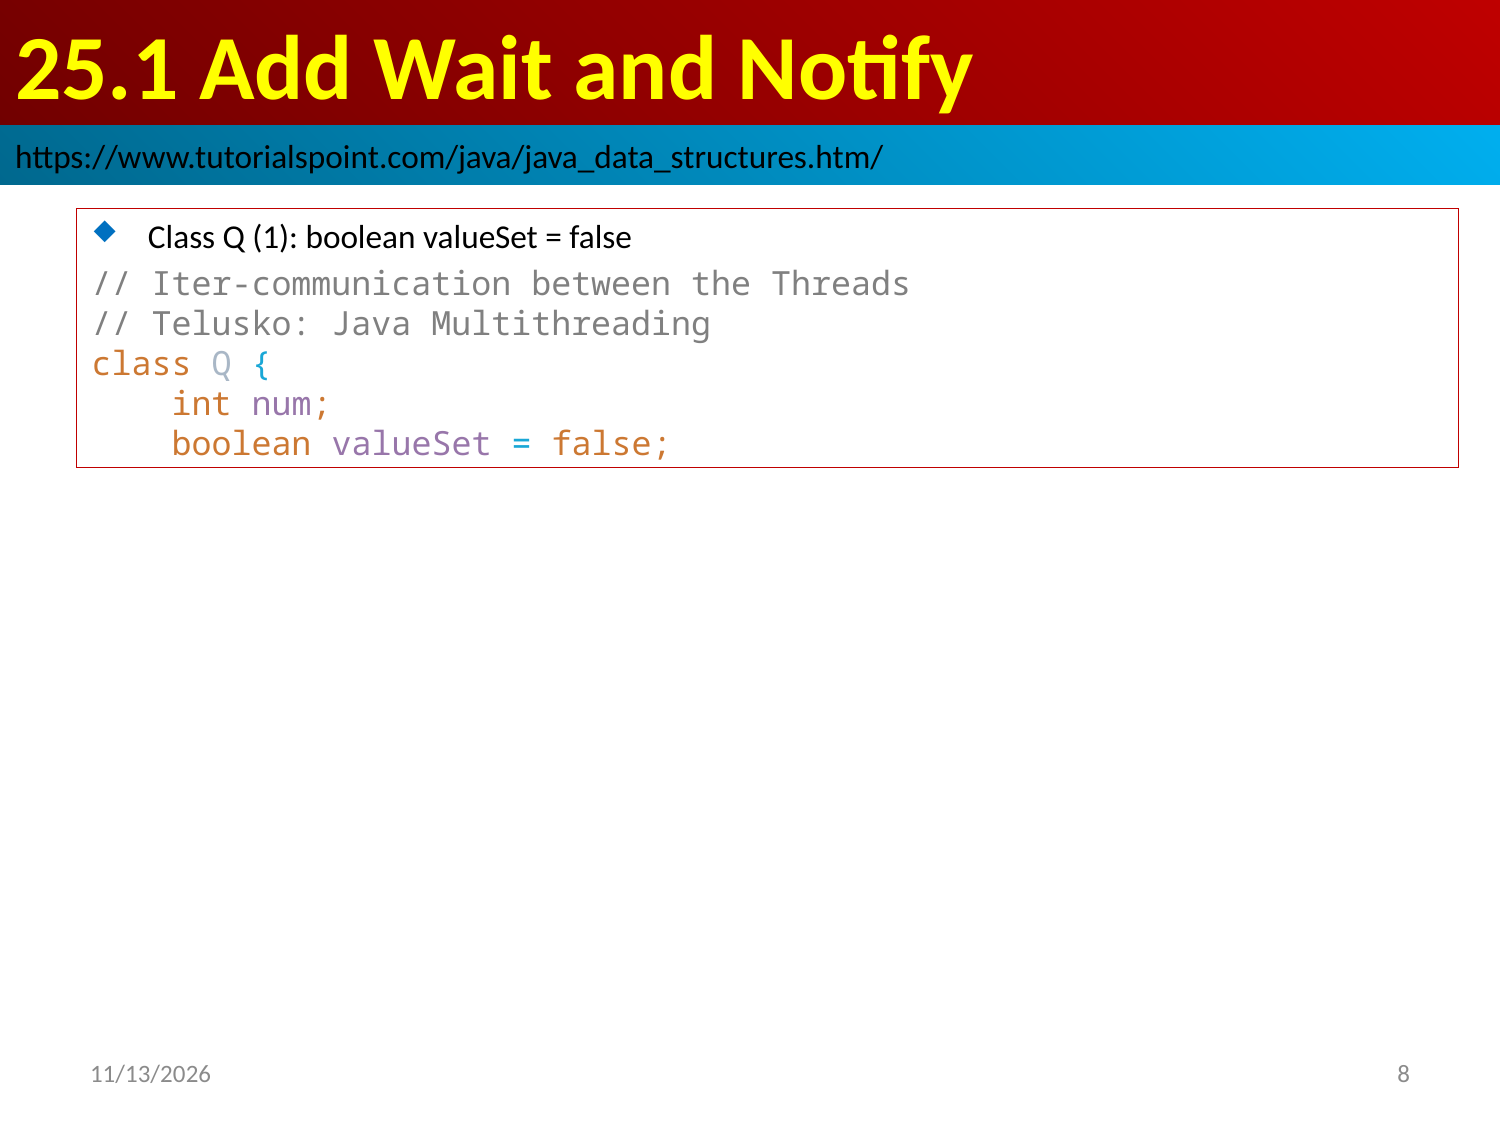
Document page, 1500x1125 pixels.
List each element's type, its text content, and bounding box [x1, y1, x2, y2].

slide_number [75, 1042, 425, 1103]
text_box https://www.tutorialspoint.com/java/java_data_structures.htm/ [0, 125, 1500, 185]
slide_number 8 [1074, 1042, 1425, 1103]
subtitle Class Q (1): boolean valueSet = false // Iter-communication between the Threads // Telusko: Java Multithreading class Q { int num; boolean valueSet = false; [76, 208, 1459, 468]
title 25.1 Add Wait and Notify [0, 0, 1500, 125]
